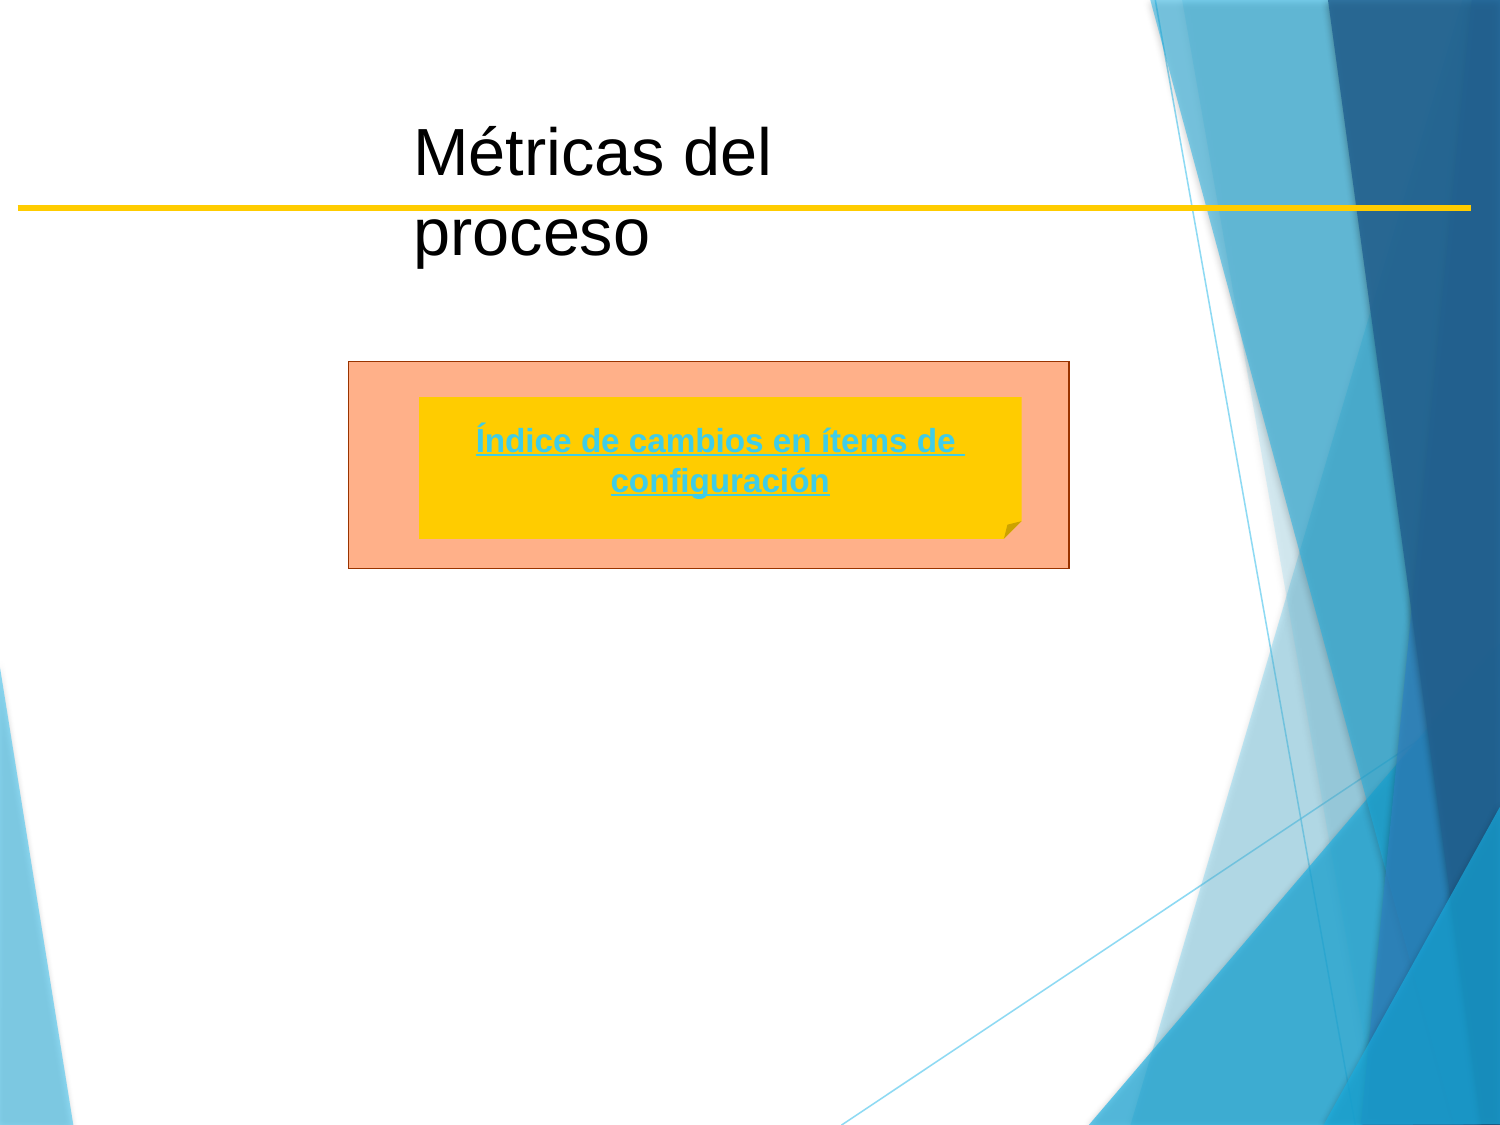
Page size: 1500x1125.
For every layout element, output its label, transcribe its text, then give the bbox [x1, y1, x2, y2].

text_box Índice de cambios en ítems de configuración [419, 397, 1022, 539]
text_box [348, 361, 1069, 569]
text_box Métricas del proceso [398, 101, 1043, 197]
